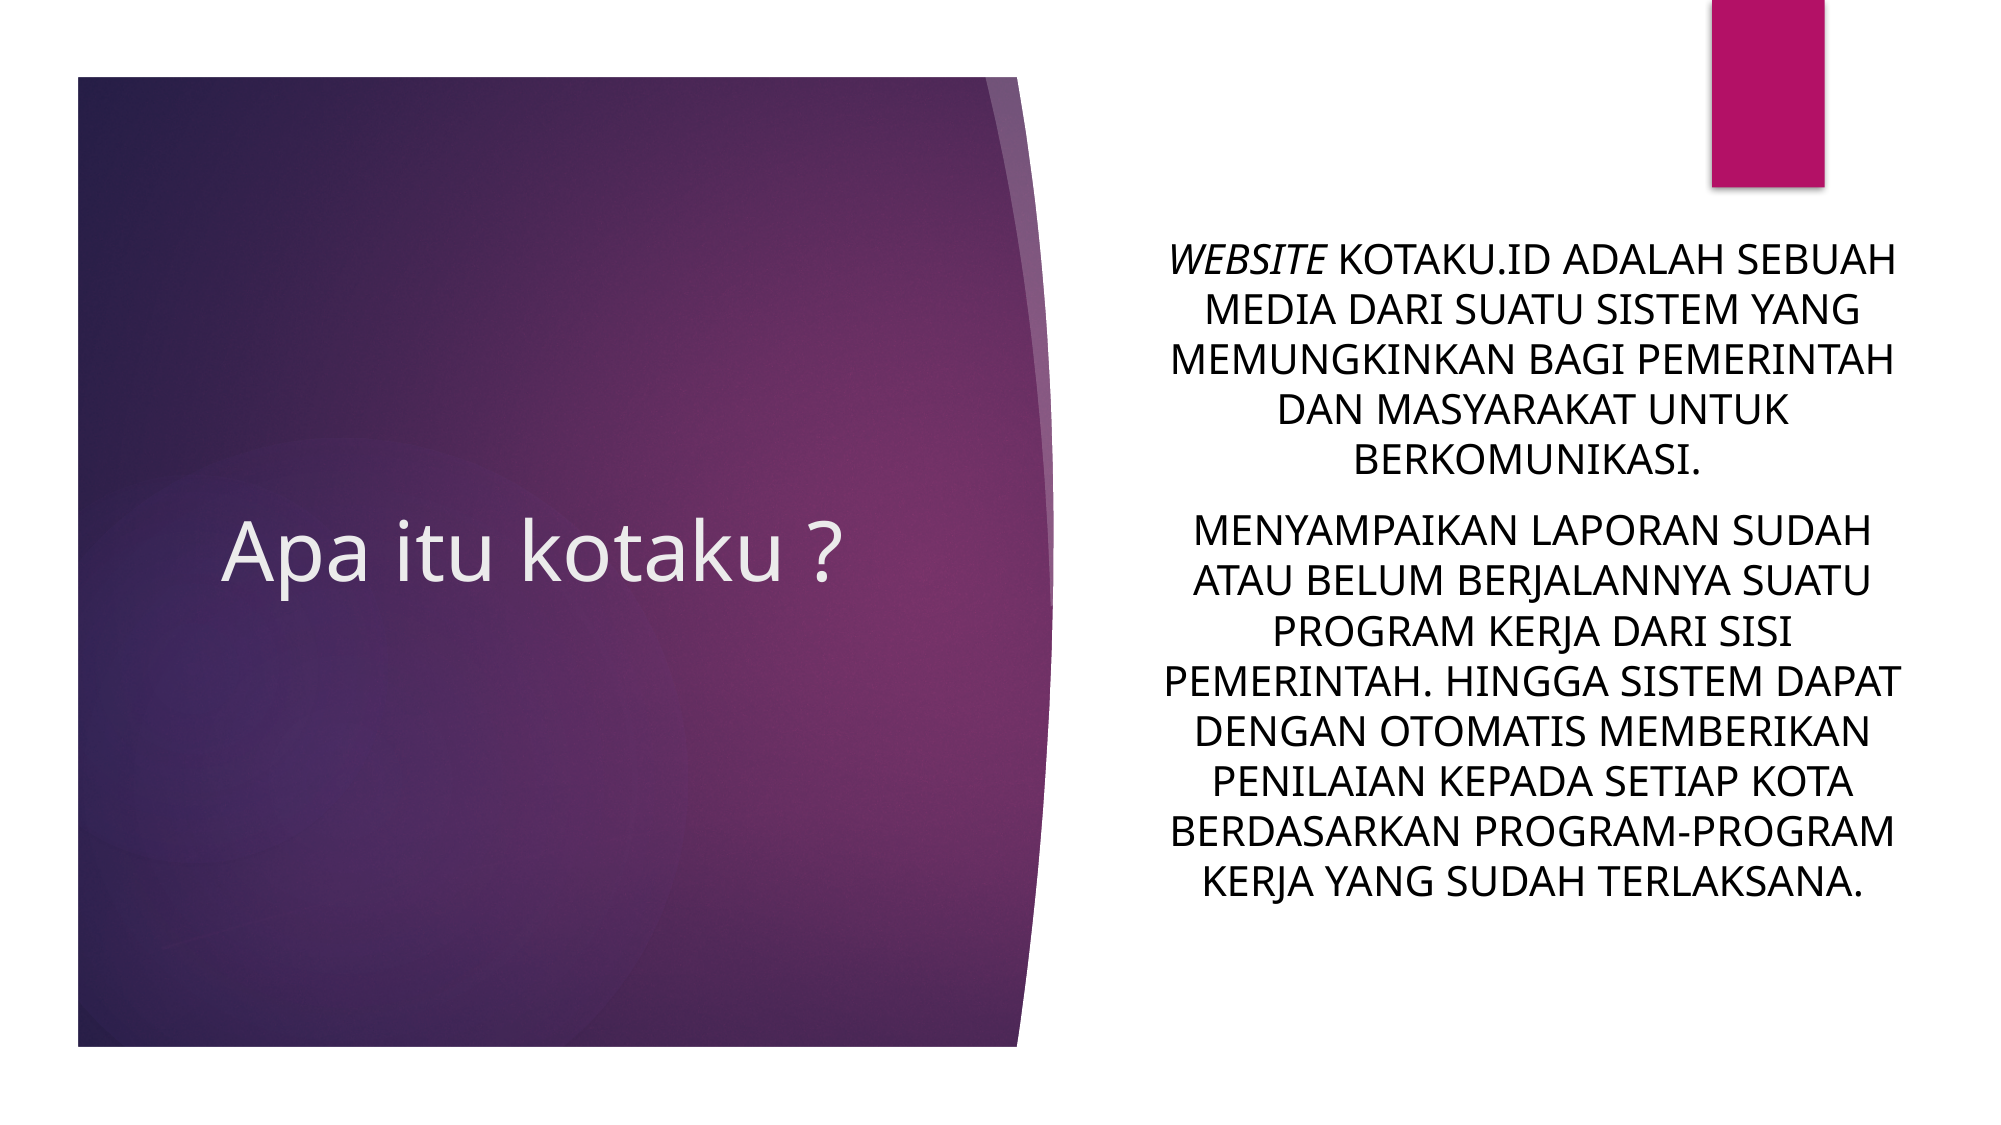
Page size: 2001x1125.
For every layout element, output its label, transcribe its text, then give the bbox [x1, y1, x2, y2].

title Apa itu kotaku ? [206, 360, 920, 736]
list Website kotaku.id adalah sebuah media dari suatu sistem yang memungkinkan bagi pemerintah dan masyarakat untuk berkomunikasi. menyampaikan laporan sudah atau belum berjalannya suatu program kerja dari sisi pemerintah. Hingga sistem dapat dengan otomatis memberikan penilaian kepada setiap kota berdasarkan program-program kerja yang sudah terlaksana. [1130, 211, 1936, 998]
